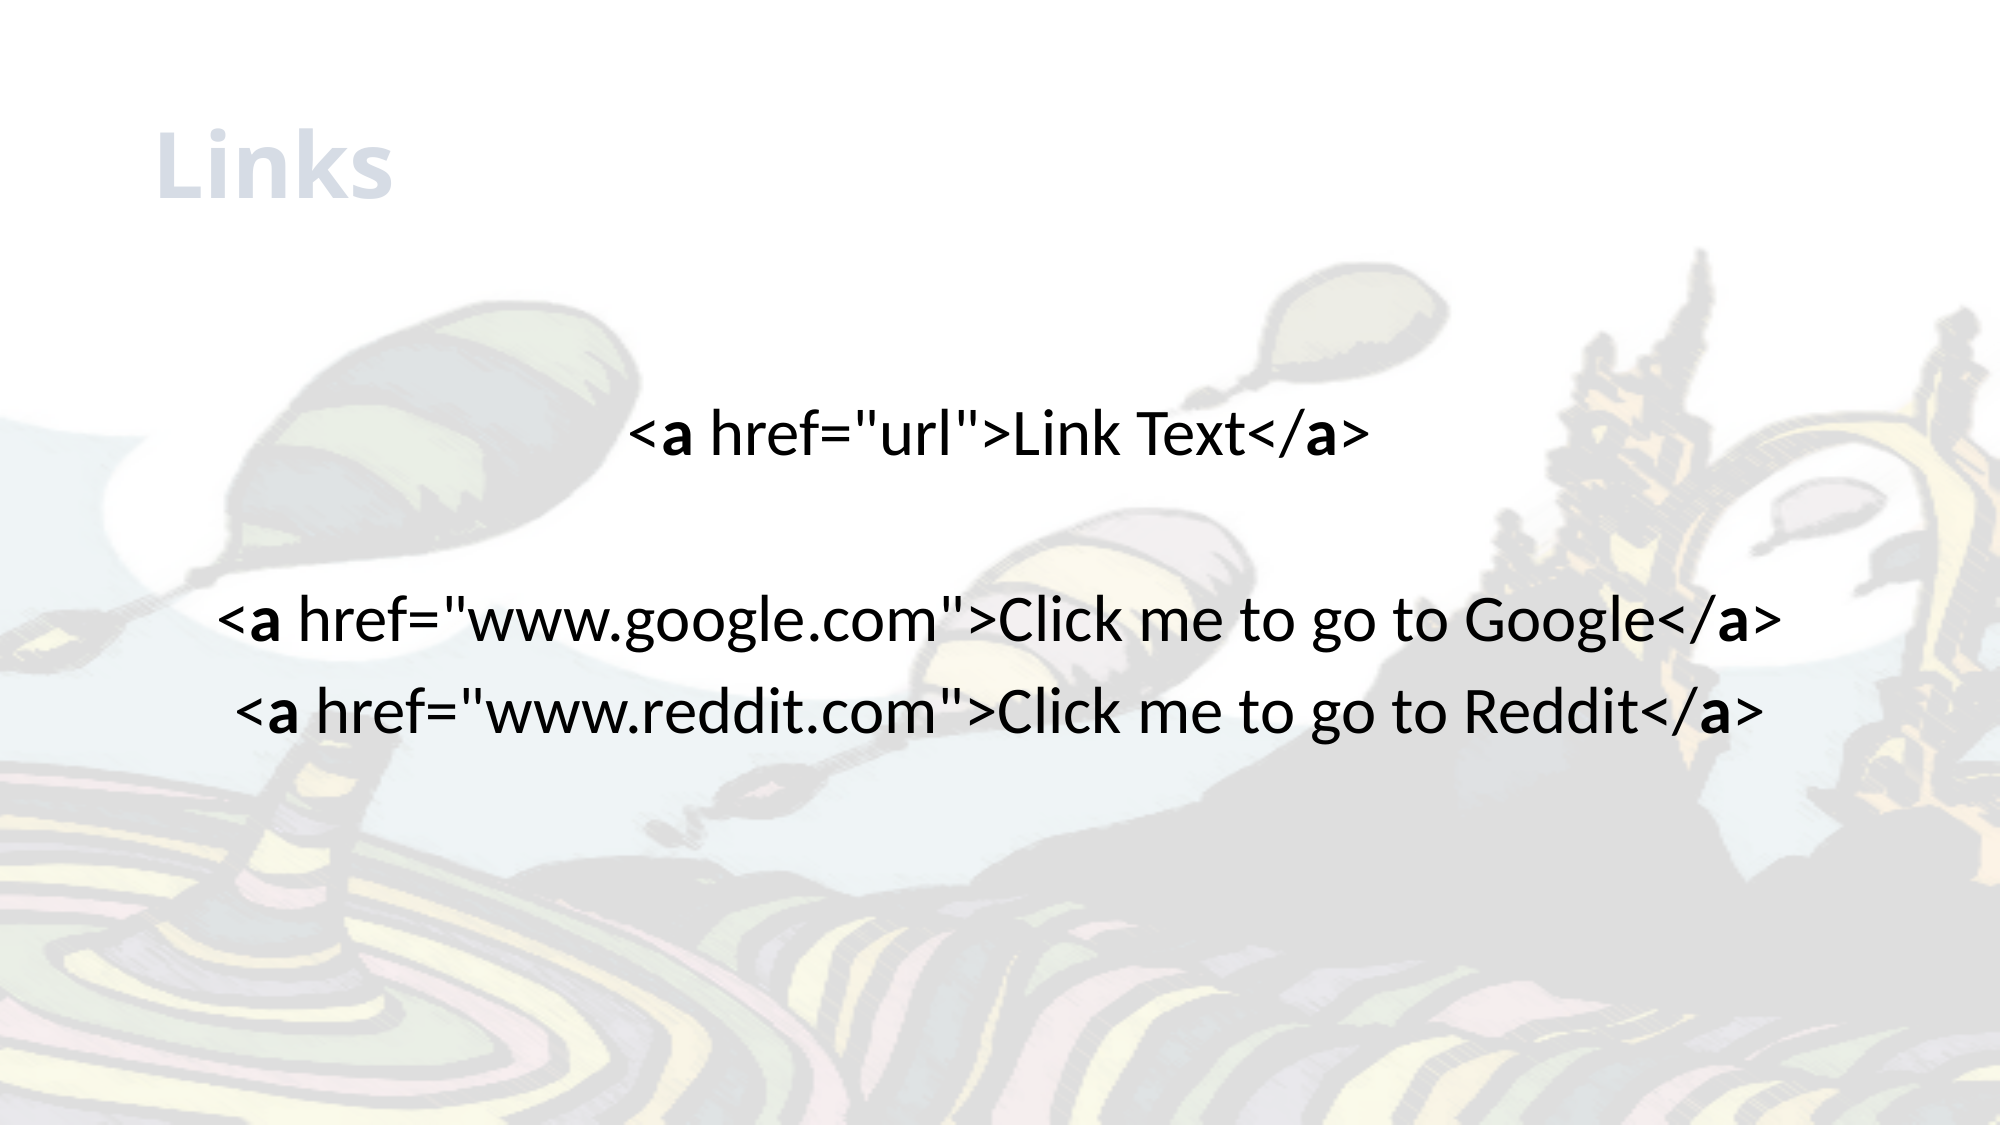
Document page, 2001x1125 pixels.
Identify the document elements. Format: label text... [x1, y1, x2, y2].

list <a href="url">Link Text</a> <a href="www.google.com">Click me to go to Google</a> <a href="www.reddit.com">Click me to go to Reddit</a> [137, 299, 1863, 1014]
title Links [137, 59, 1863, 278]
